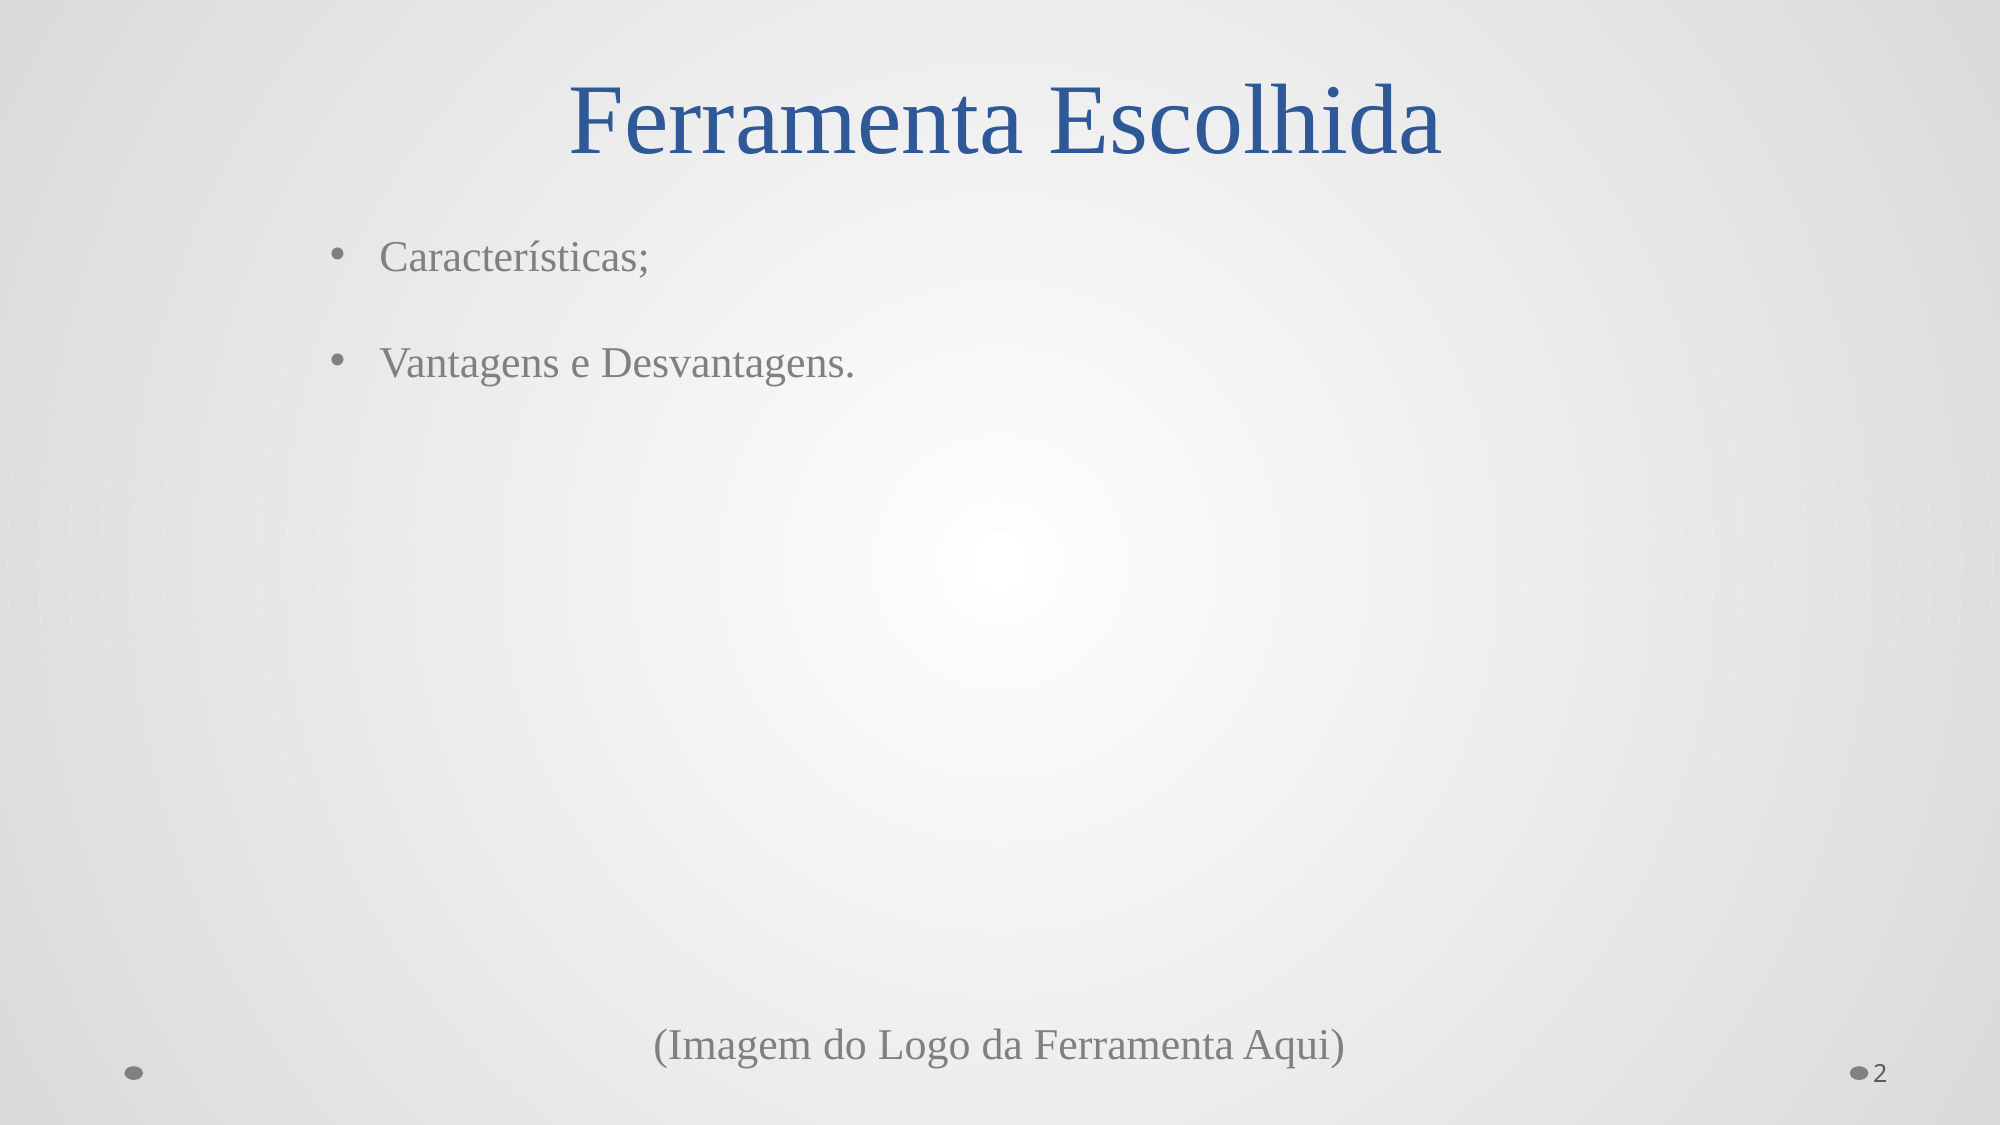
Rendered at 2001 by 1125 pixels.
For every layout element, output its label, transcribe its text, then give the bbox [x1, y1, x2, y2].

slide_number 2 [1868, 1042, 1992, 1103]
list Características; Vantagens e Desvantagens. (Imagem do Logo da Ferramenta Aqui) [314, 219, 1686, 1083]
title Ferramenta Escolhida [257, 15, 1652, 181]
